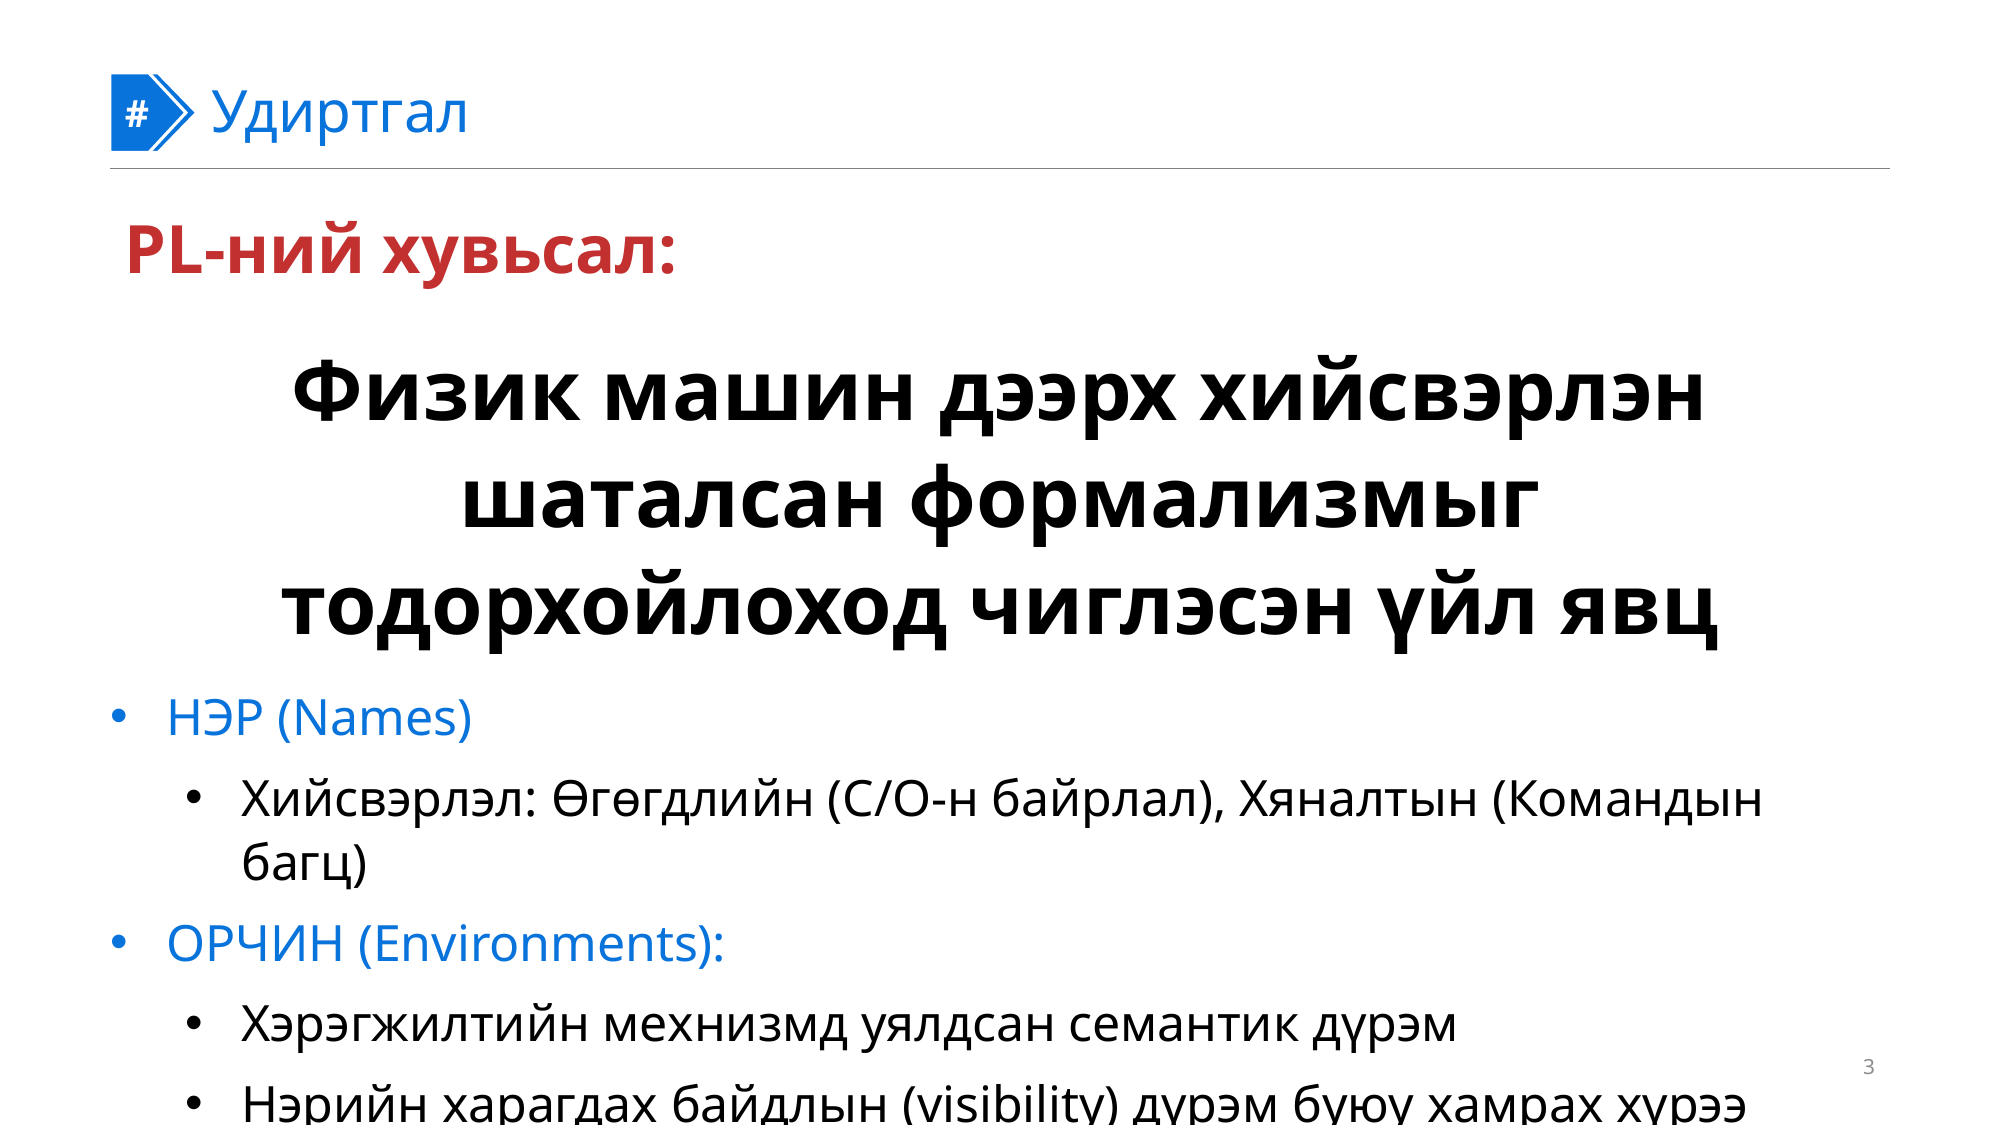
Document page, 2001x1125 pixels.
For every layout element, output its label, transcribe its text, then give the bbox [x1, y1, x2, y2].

text_box PL-ний хувьсал: [109, 199, 1890, 295]
text_box Удиртгал [196, 72, 1890, 153]
text_box НЭР (Names) Хийсвэрлэл: Өгөгдлийн (С/О-н байрлал), Хяналтын (Командын багц) ОРЧИН (Environments): Хэрэгжилтийн мехнизмд уялдсан семантик дүрэм Нэрийн харагдах байдлын (visibility) дүрэм буюу хамрах хүрээ (Scope) [109, 678, 1890, 1125]
text_box Физик машин дээрх хийсвэрлэн шаталсан формализмыг тодорхойлоход чиглэсэн үйл явц [109, 322, 1890, 659]
text_box # [151, 71, 200, 154]
text_box # [108, 71, 189, 154]
